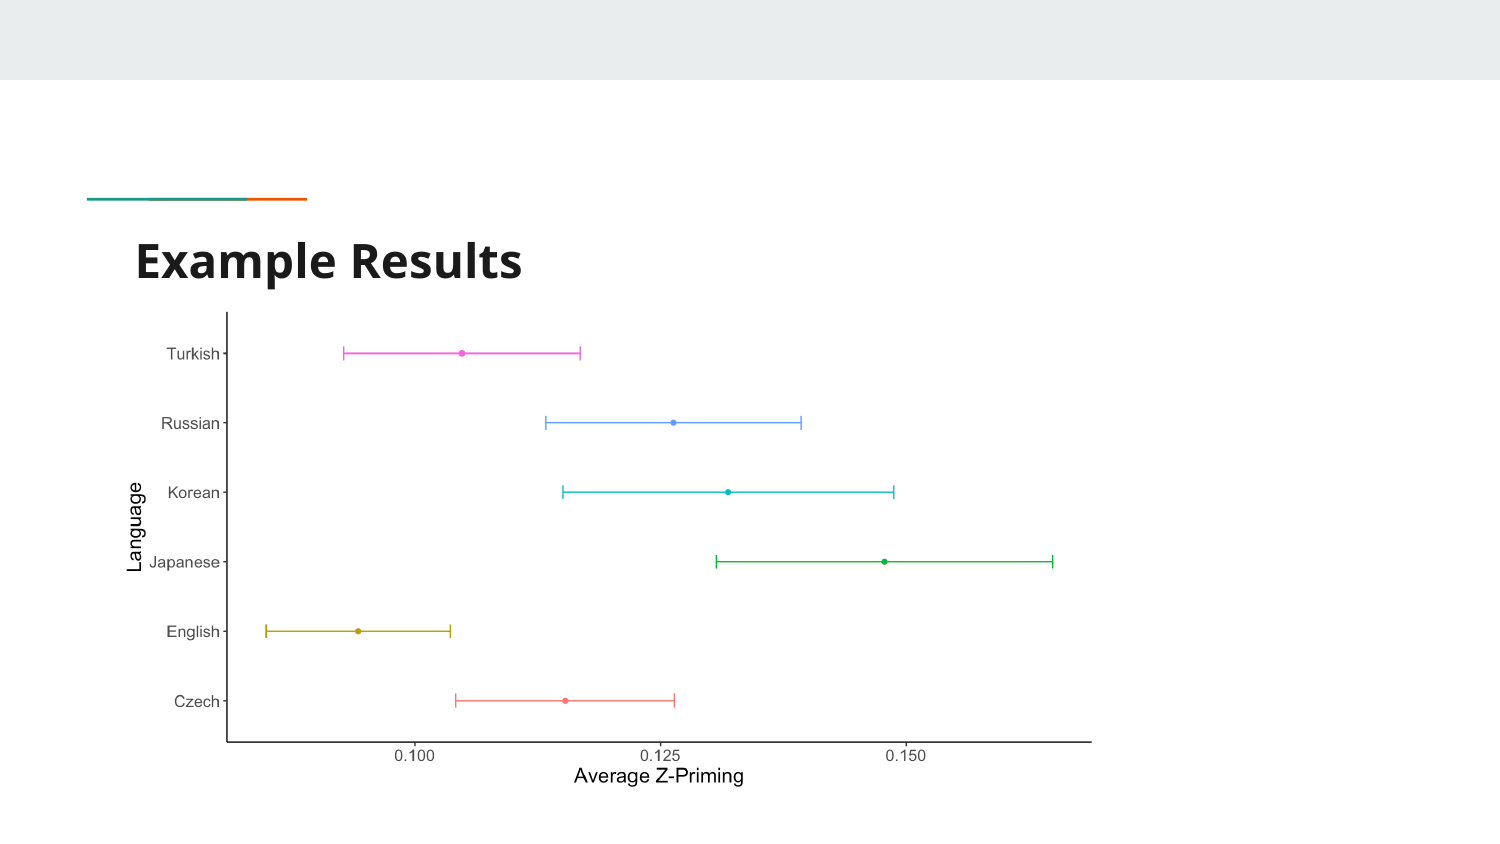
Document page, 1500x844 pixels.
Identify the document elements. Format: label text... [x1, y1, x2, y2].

picture [119, 303, 1100, 794]
title Example Results [119, 216, 1381, 305]
